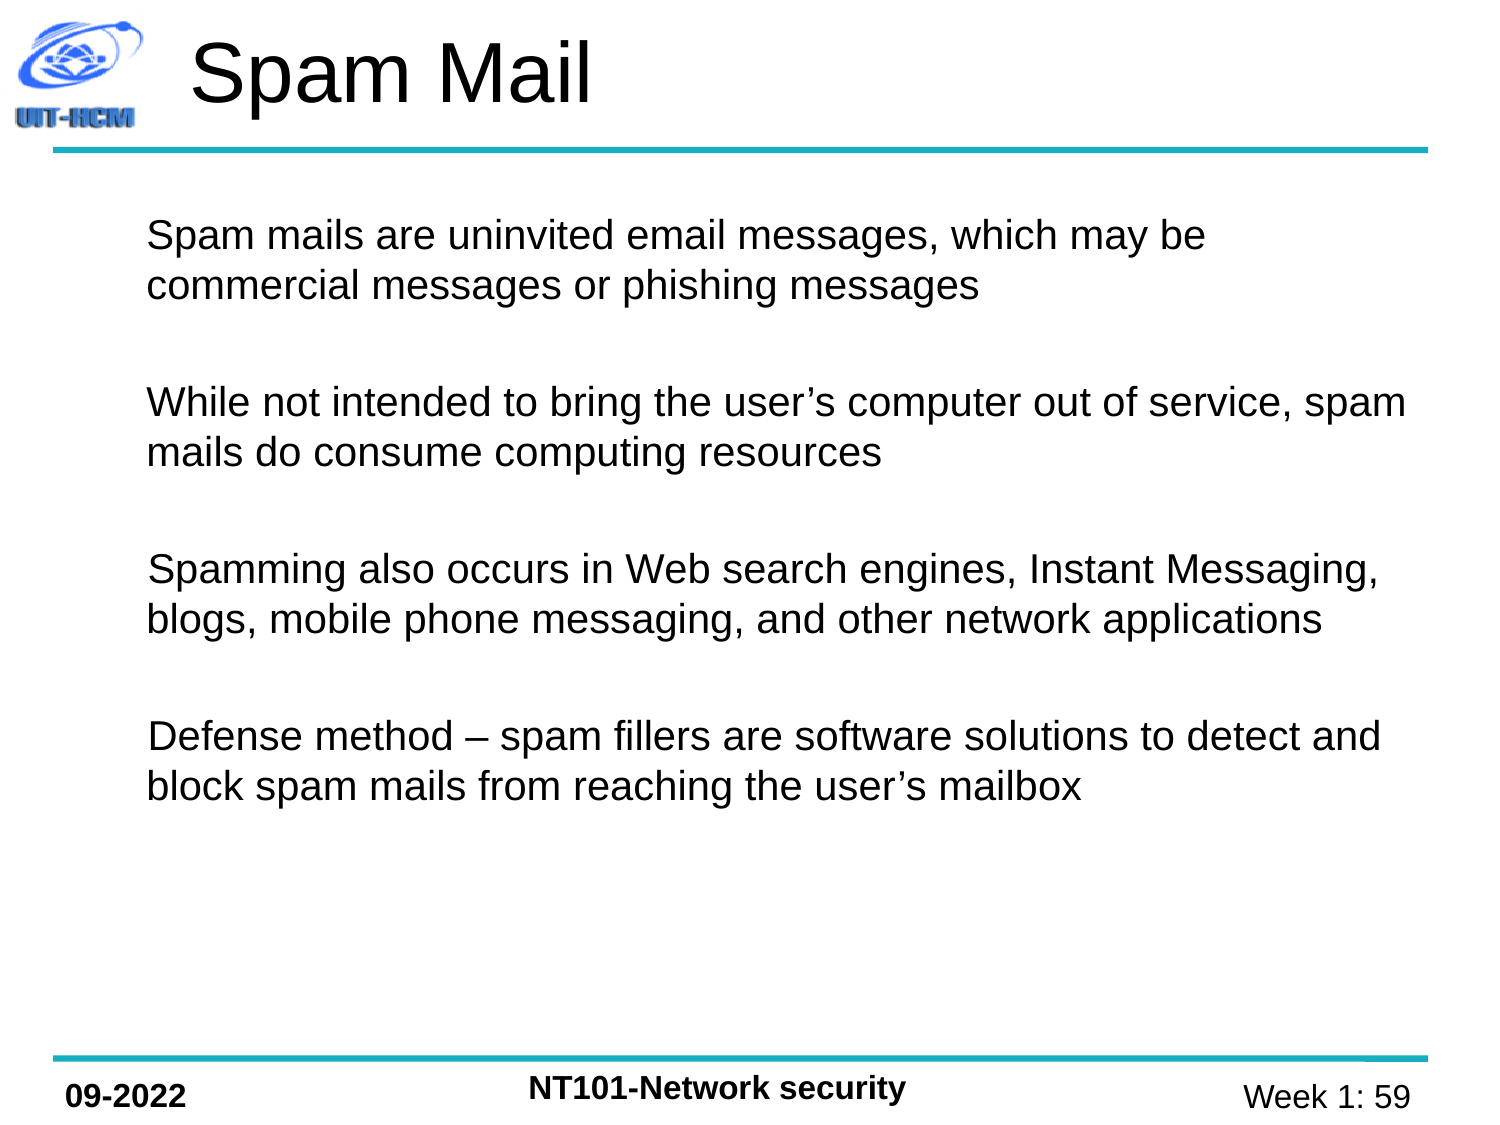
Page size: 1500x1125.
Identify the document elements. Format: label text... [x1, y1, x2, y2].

picture [0, 8, 159, 139]
title Spam Mail [174, 0, 1413, 175]
list Spam mails are uninvited email messages, which may be commercial messages or phishing messages While not intended to bring the user’s computer out of service, spam mails do consume computing resources Spamming also occurs in Web search engines, Instant Messaging, blogs, mobile phone messaging, and other network applications Defense method – spam fillers are software solutions to detect and block spam mails from reaching the user’s mailbox [75, 200, 1425, 925]
